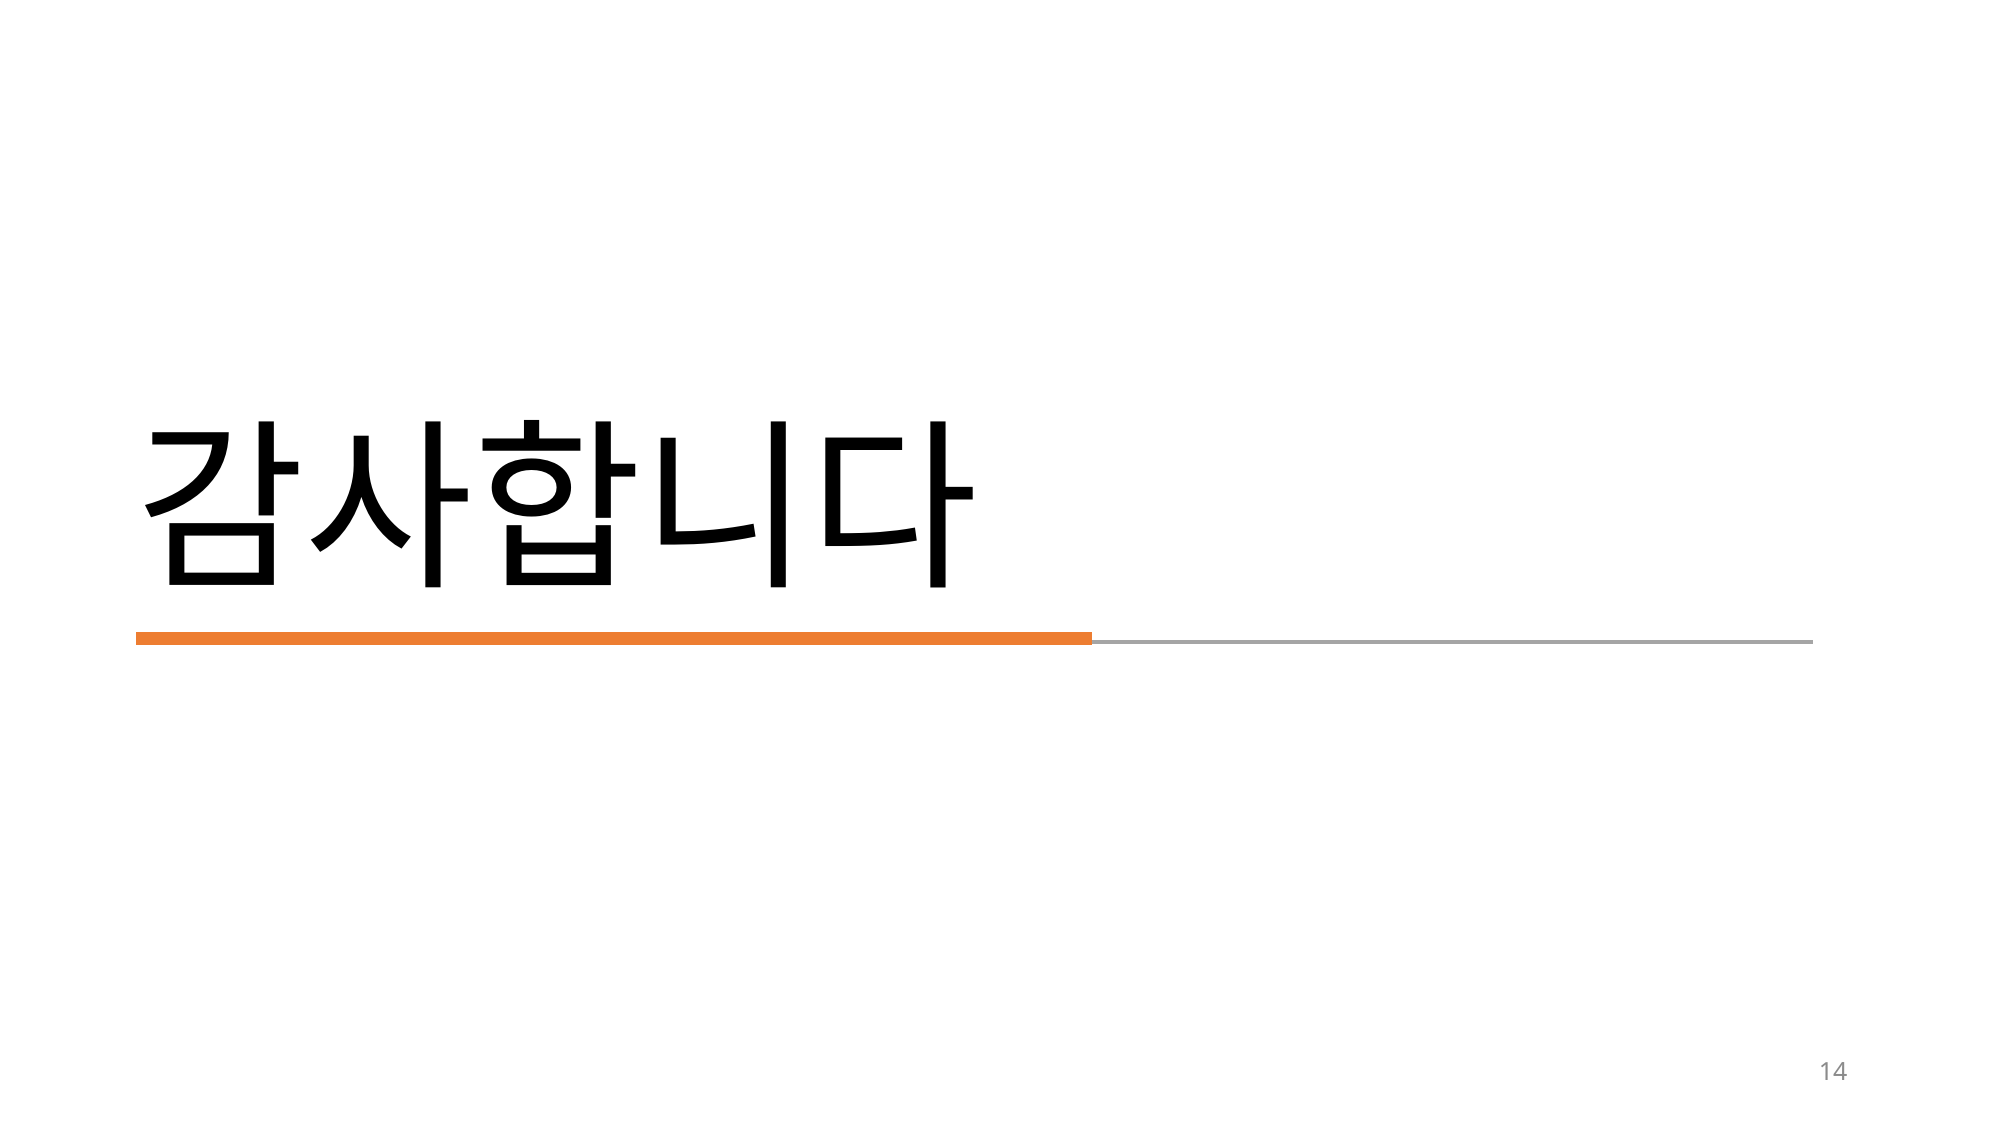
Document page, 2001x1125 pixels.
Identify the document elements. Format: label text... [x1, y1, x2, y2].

slide_number 14 [1412, 1042, 1863, 1103]
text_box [137, 632, 1814, 645]
title 감사합니다 [121, 221, 1923, 807]
